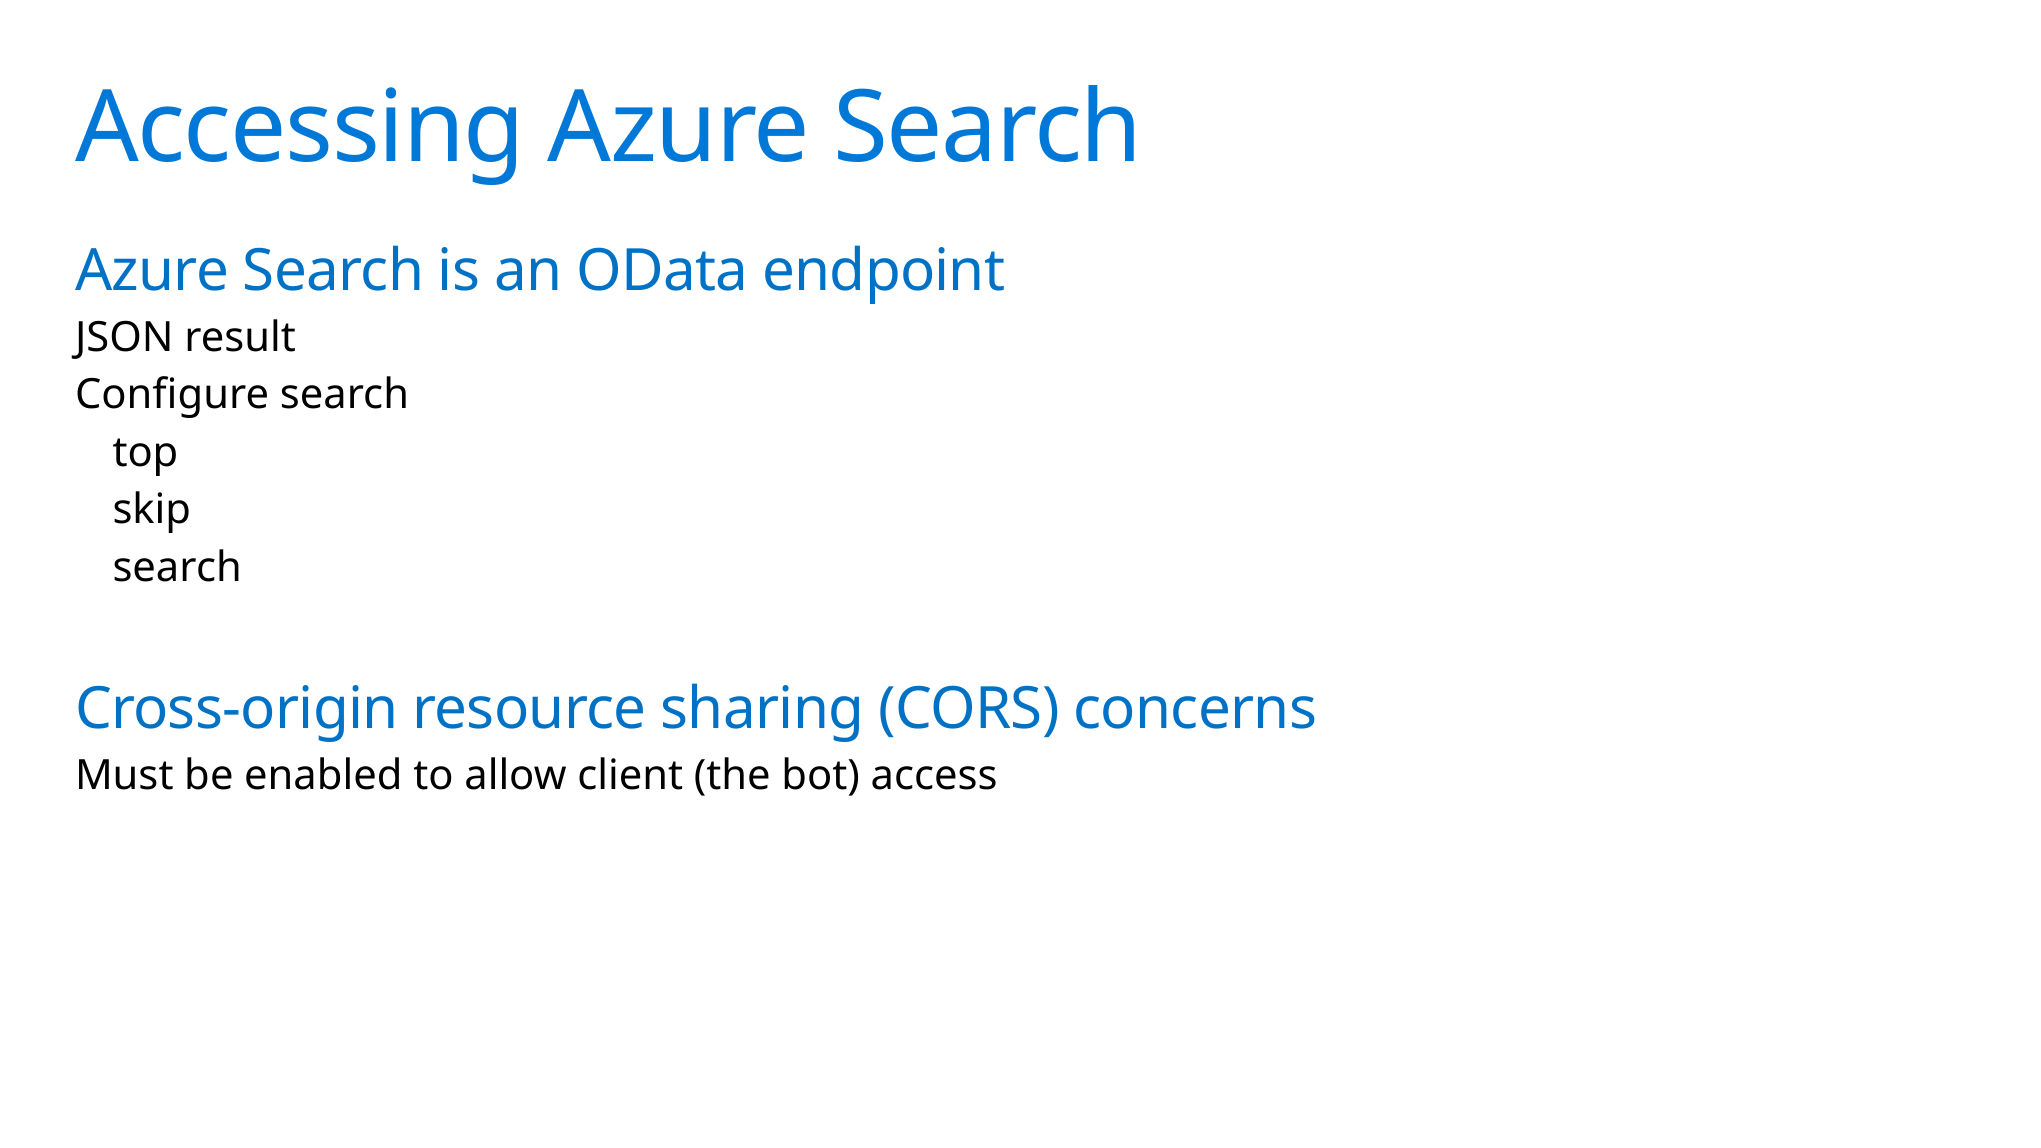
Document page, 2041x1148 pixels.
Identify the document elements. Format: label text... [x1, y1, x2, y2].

list Azure Search is an OData endpoint JSON result Configure search top skip search Cross-origin resource sharing (CORS) concerns Must be enabled to allow client (the bot) access [60, 225, 1980, 820]
title Accessing Azure Search [60, 60, 1980, 210]
